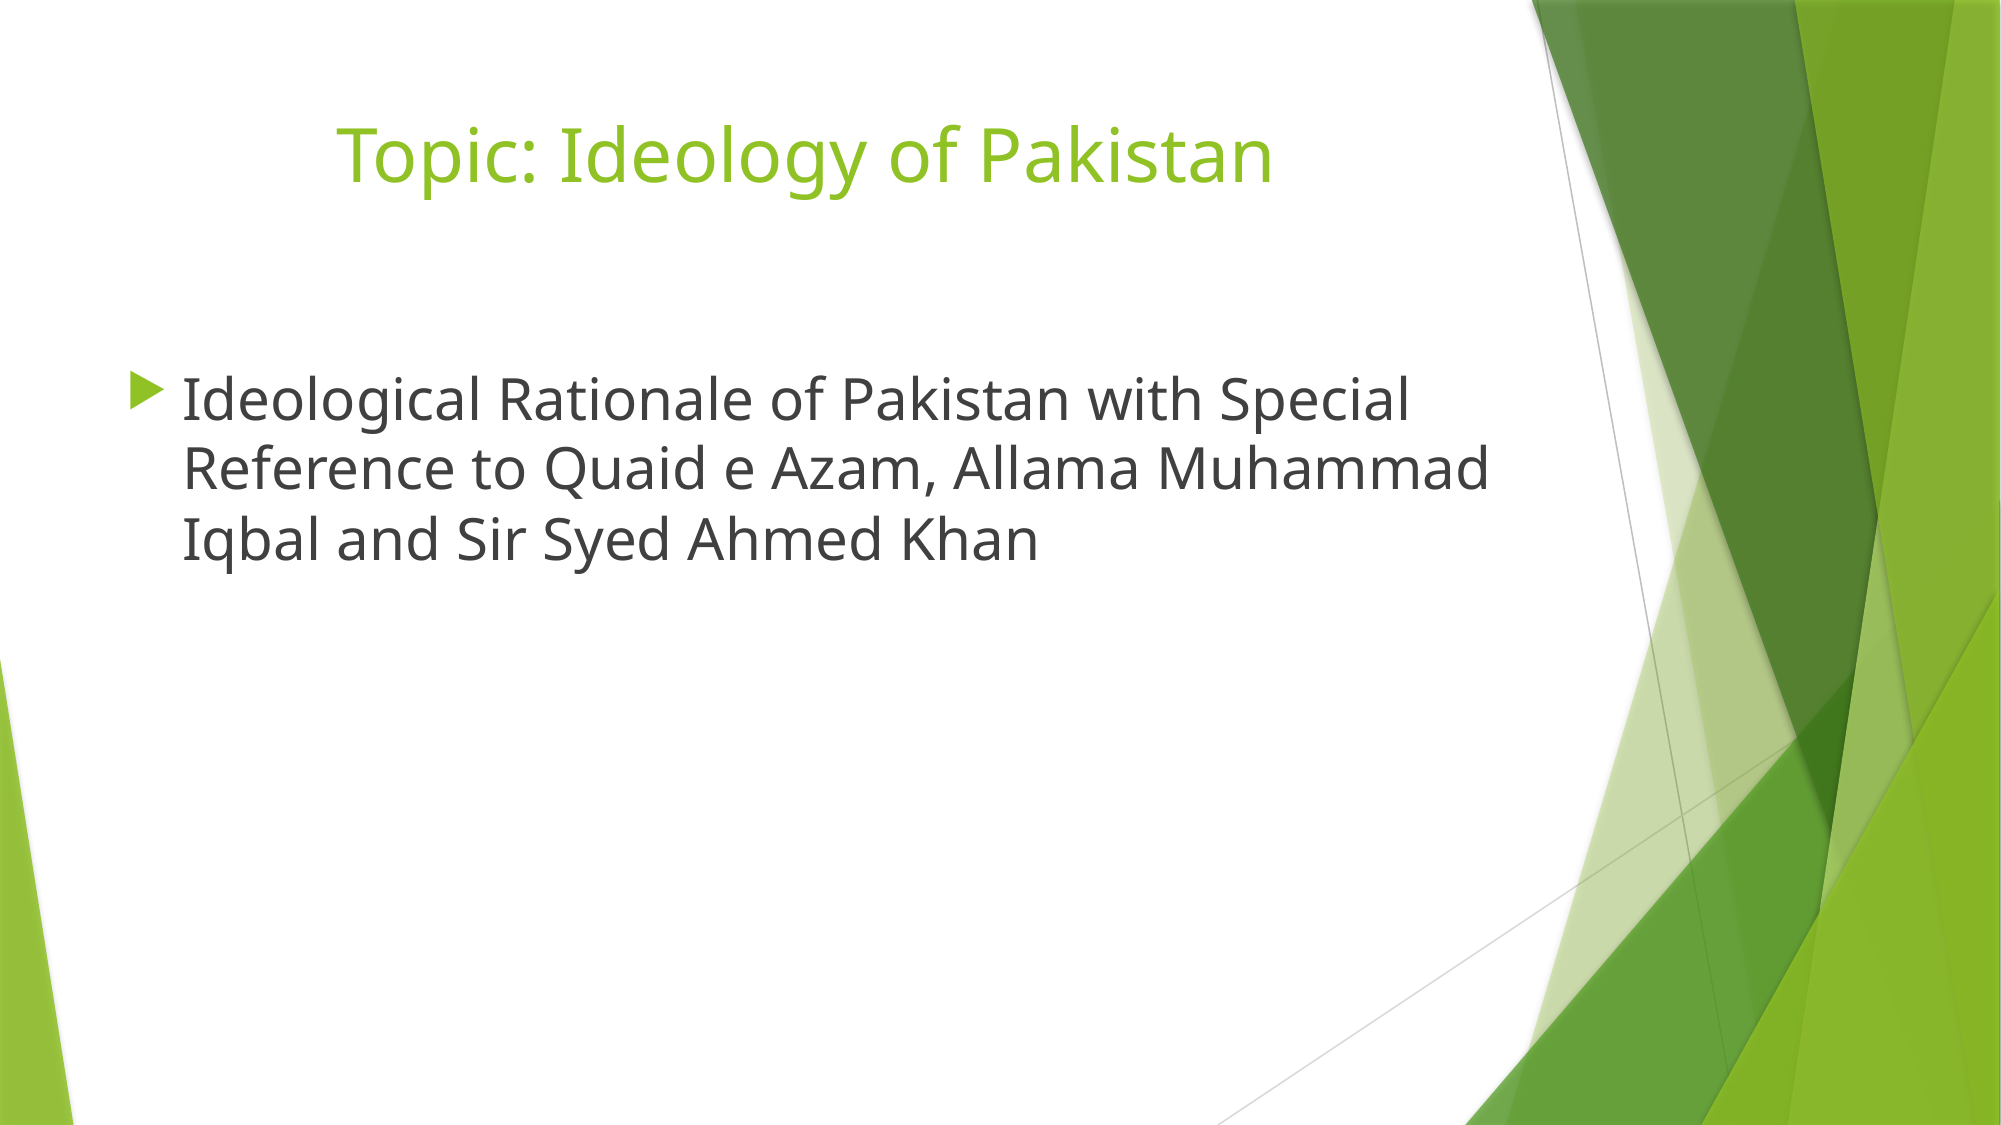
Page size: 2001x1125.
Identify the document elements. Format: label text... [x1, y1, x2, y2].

title Topic: Ideology of Pakistan [111, 99, 1522, 317]
list Ideological Rationale of Pakistan with Special Reference to Quaid e Azam, Allama Muhammad Iqbal and Sir Syed Ahmed Khan [111, 354, 1522, 992]
